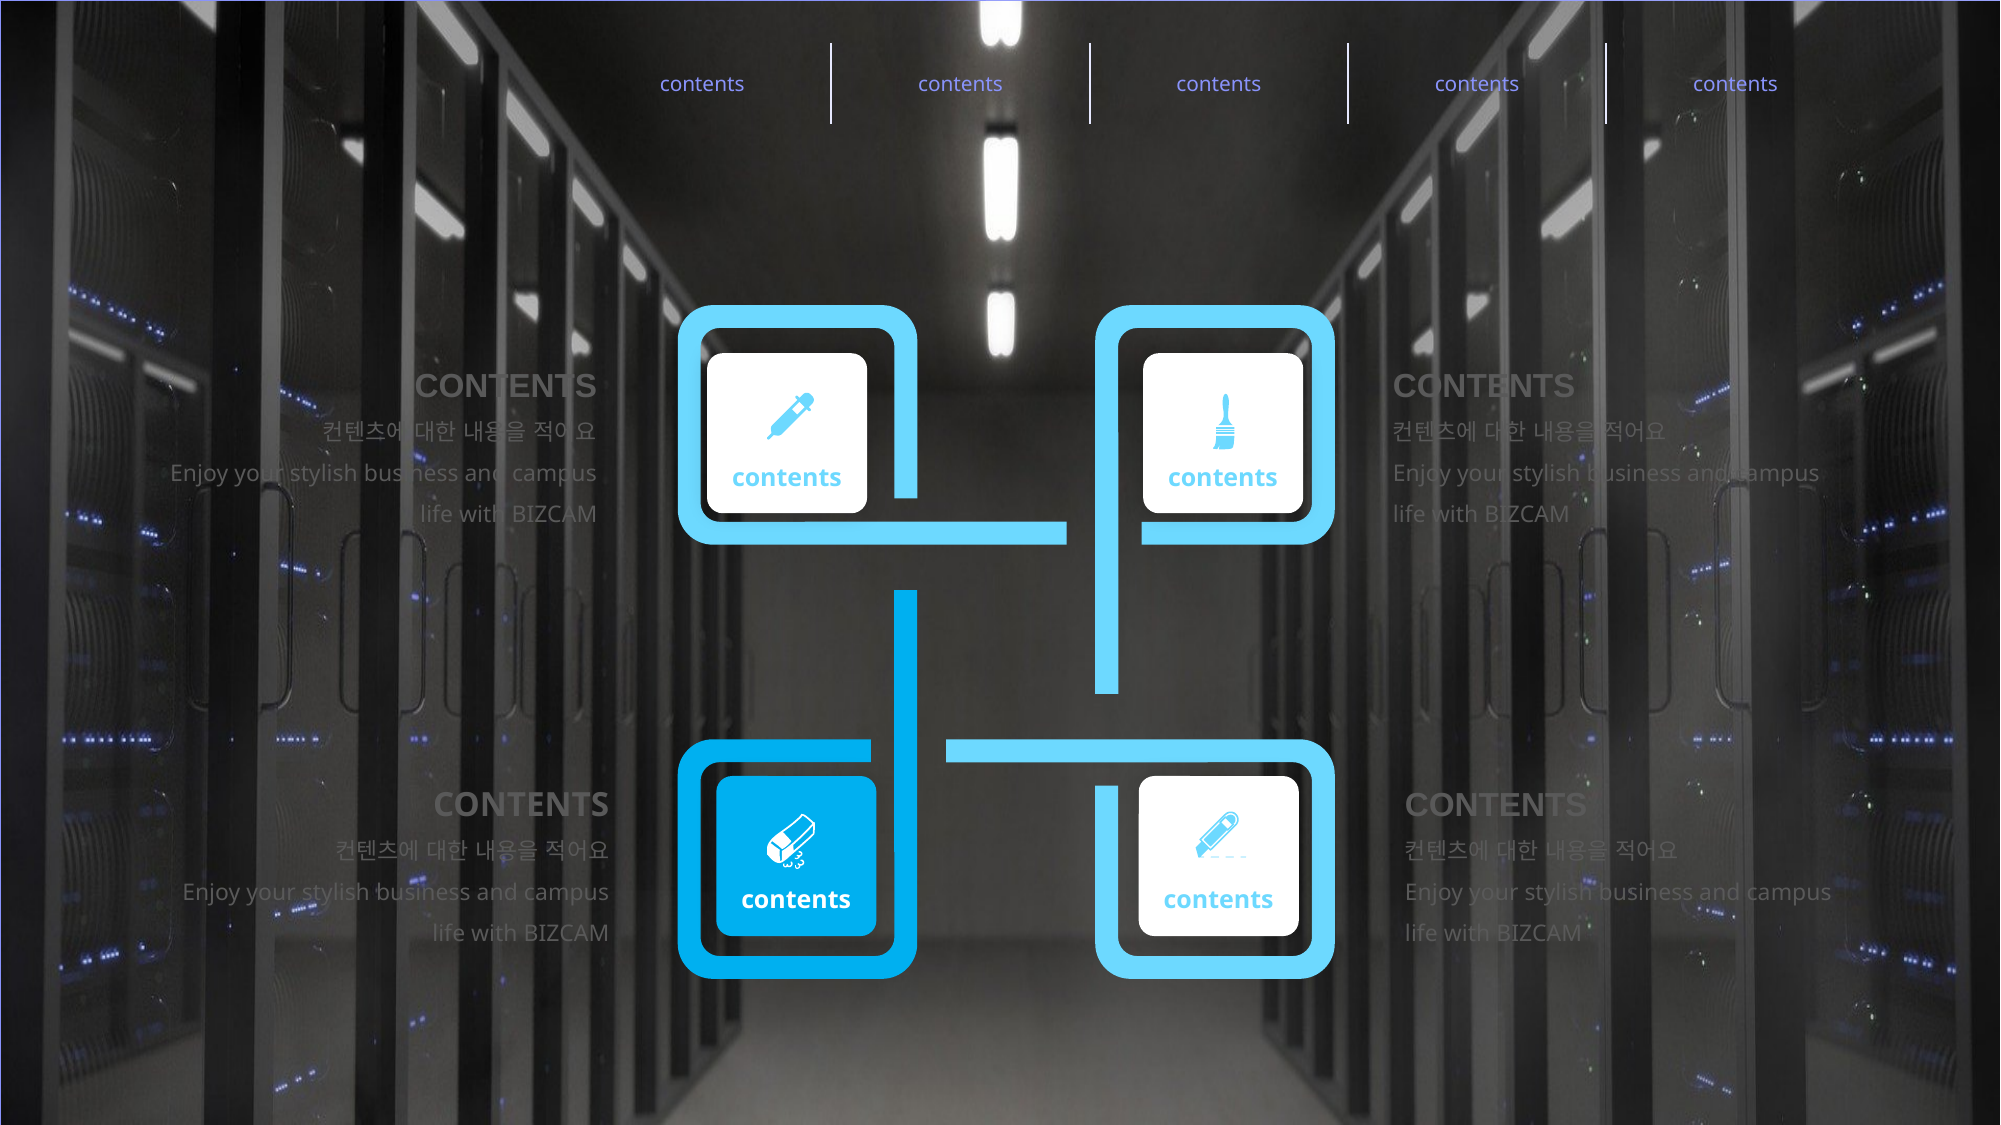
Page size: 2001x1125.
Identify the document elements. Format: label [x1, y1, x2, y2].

picture [1, 1, 2000, 1125]
text_box [1138, 776, 1299, 937]
text_box [716, 776, 877, 937]
text_box [669, 313, 1343, 971]
text_box [1143, 353, 1304, 514]
text_box [707, 353, 868, 514]
